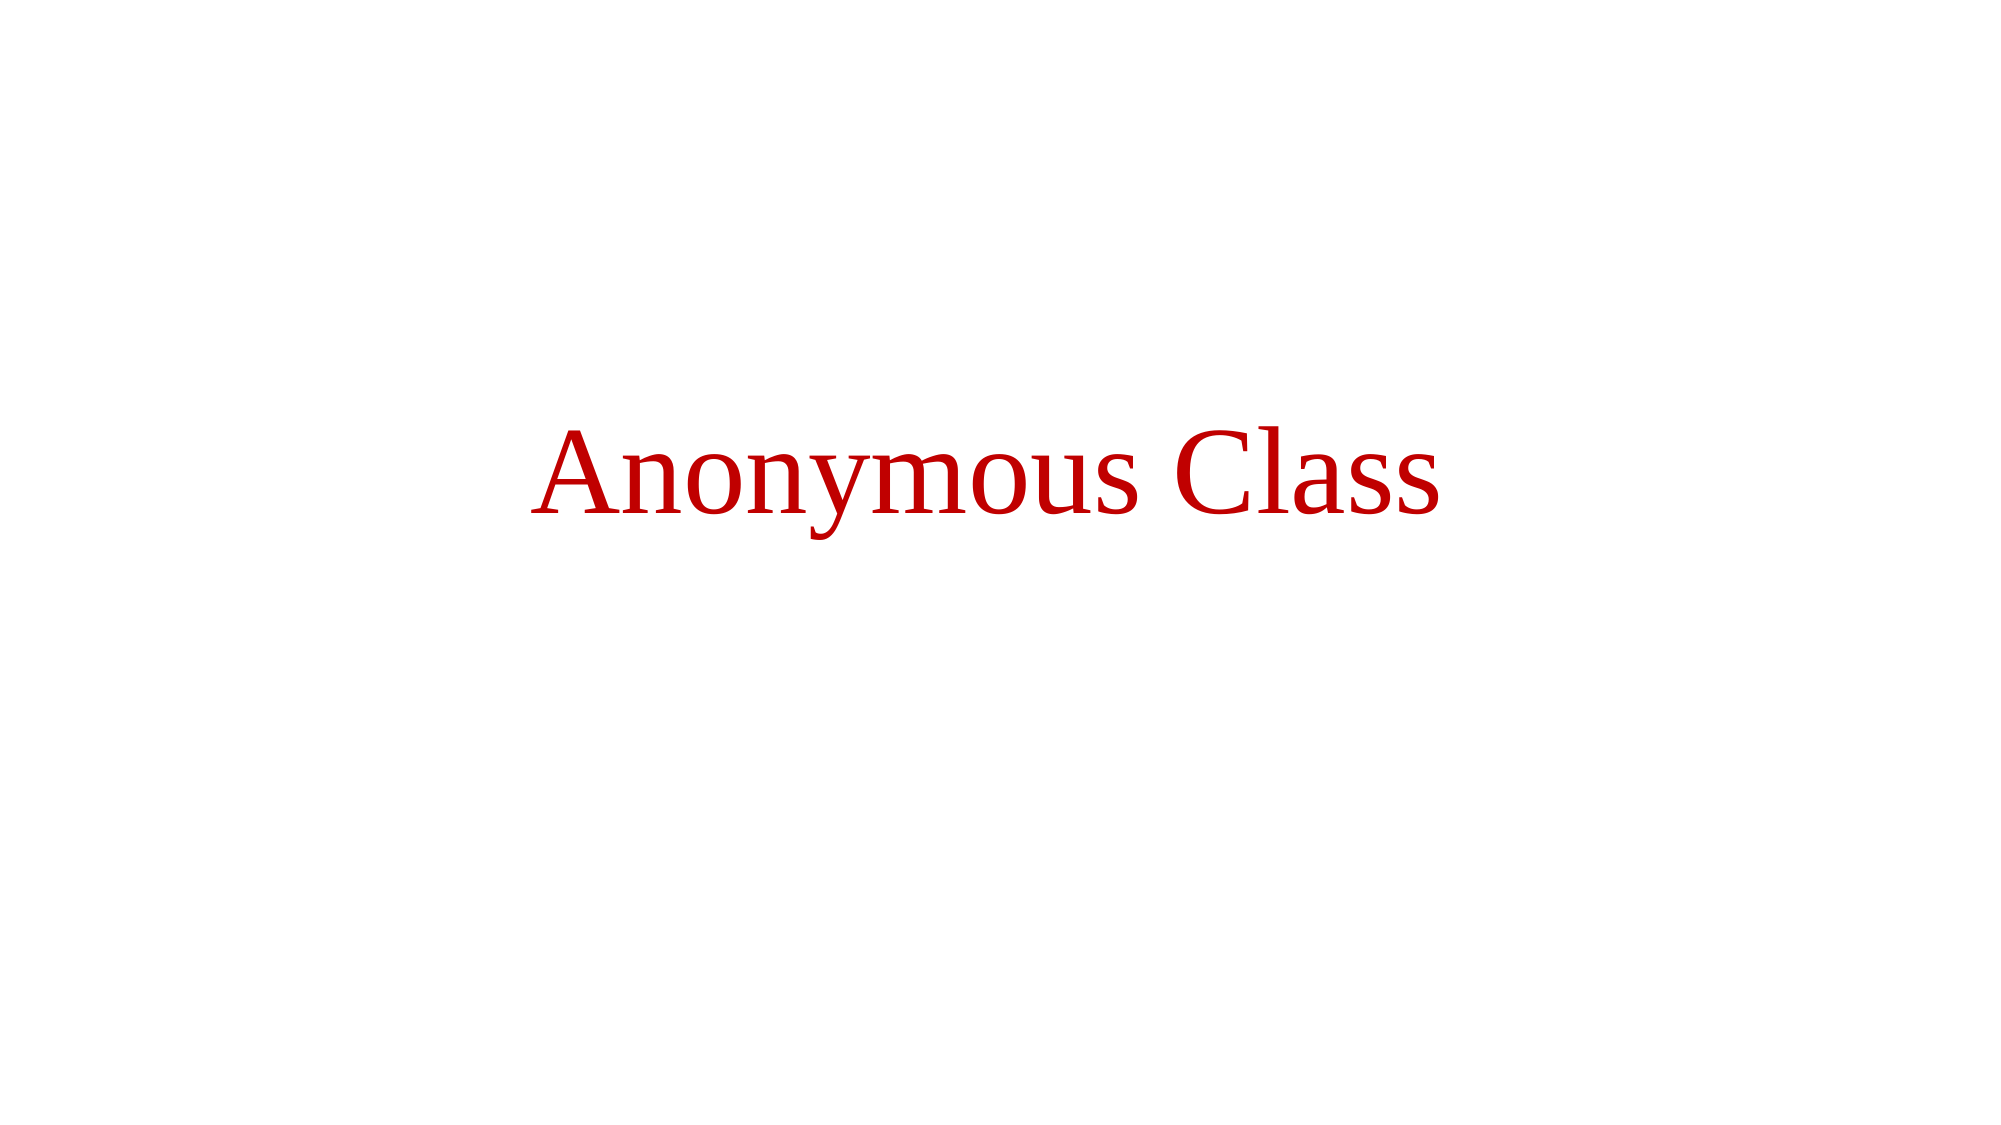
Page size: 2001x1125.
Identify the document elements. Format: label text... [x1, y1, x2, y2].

title Anonymous Class [350, 324, 1625, 549]
